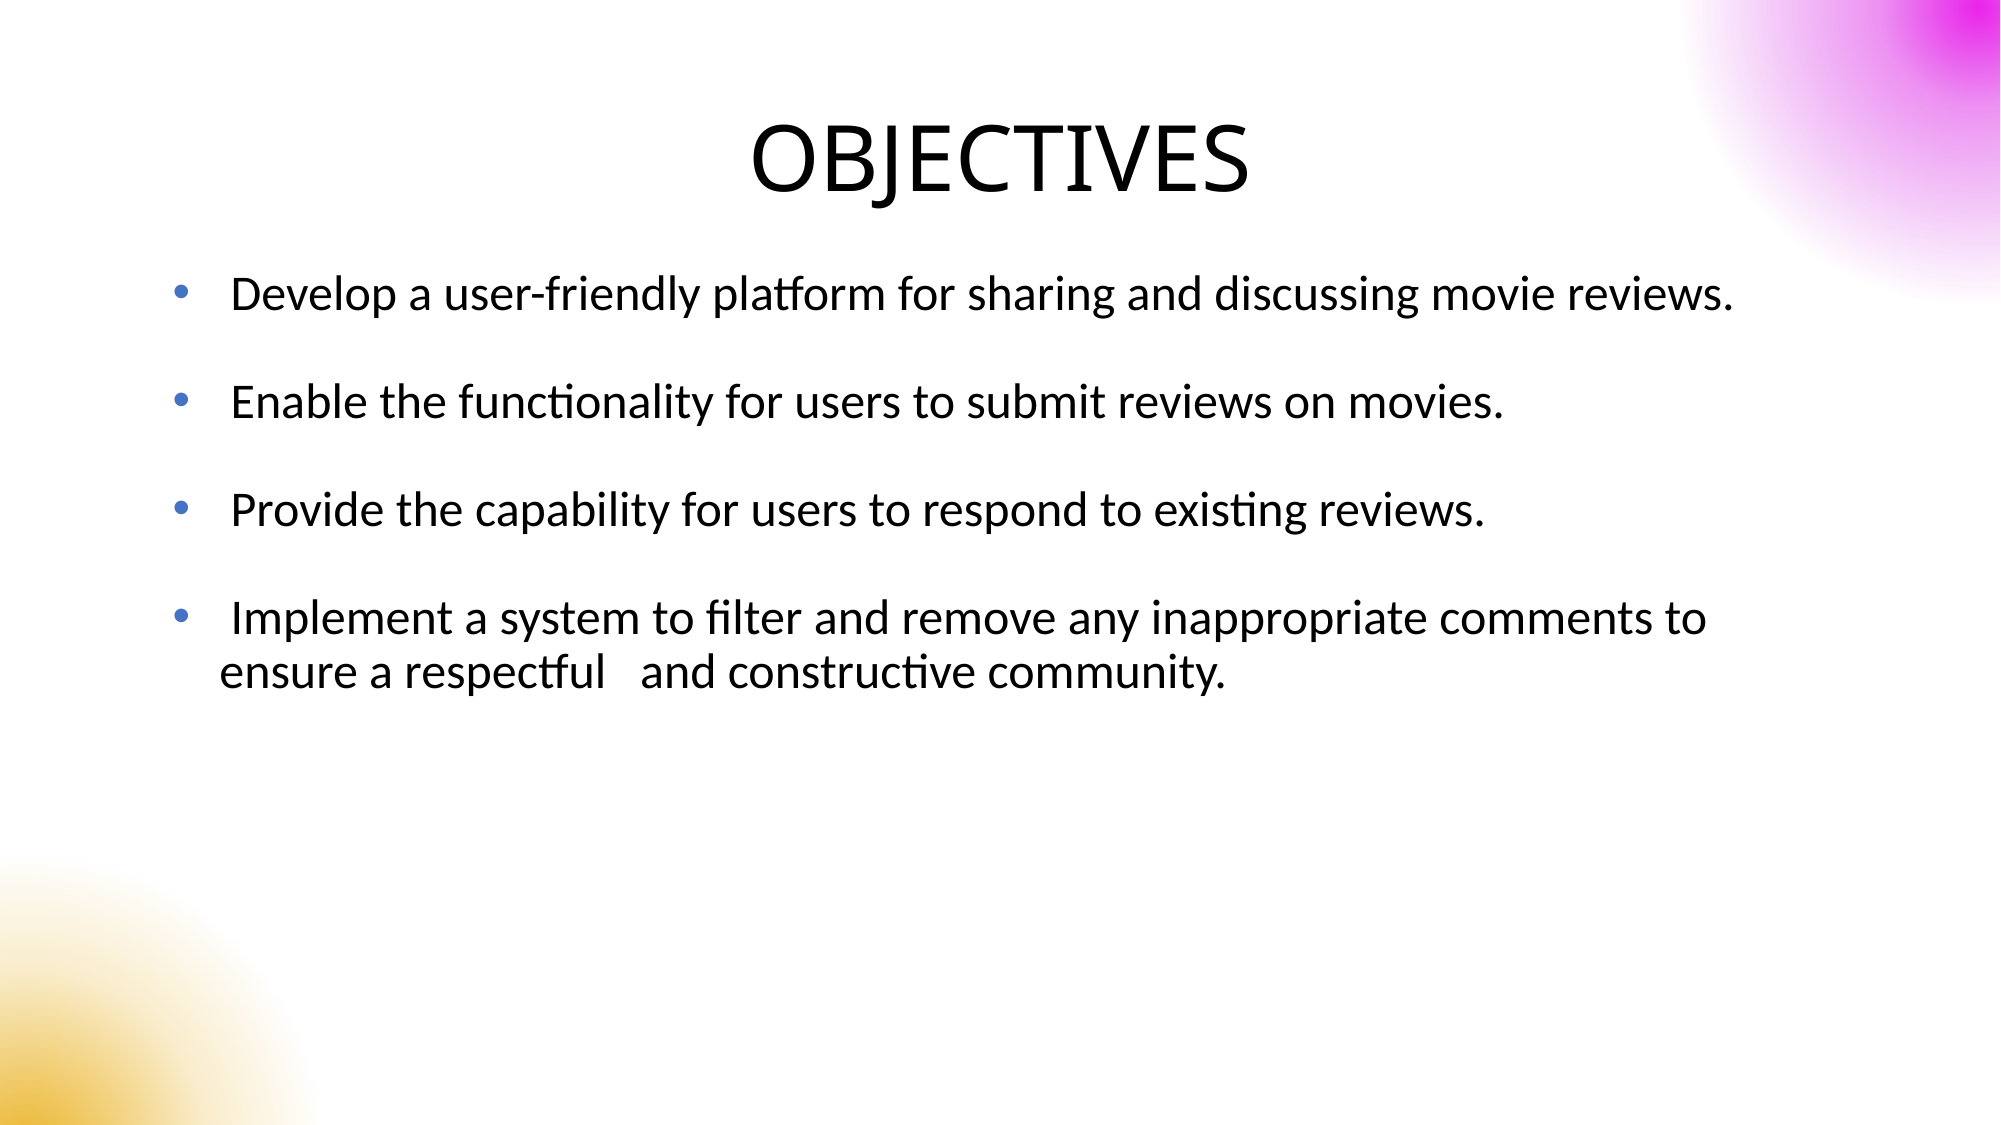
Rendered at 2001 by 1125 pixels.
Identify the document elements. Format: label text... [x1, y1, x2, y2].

title OBJECTIVES [157, 97, 1843, 223]
picture [0, 793, 364, 1125]
list Develop a user-friendly platform for sharing and discussing movie reviews. Enable the functionality for users to submit reviews on movies. Provide the capability for users to respond to existing reviews. Implement a system to filter and remove any inappropriate comments to ensure a respectful and constructive community. [157, 252, 1843, 324]
picture [1637, 0, 2001, 364]
